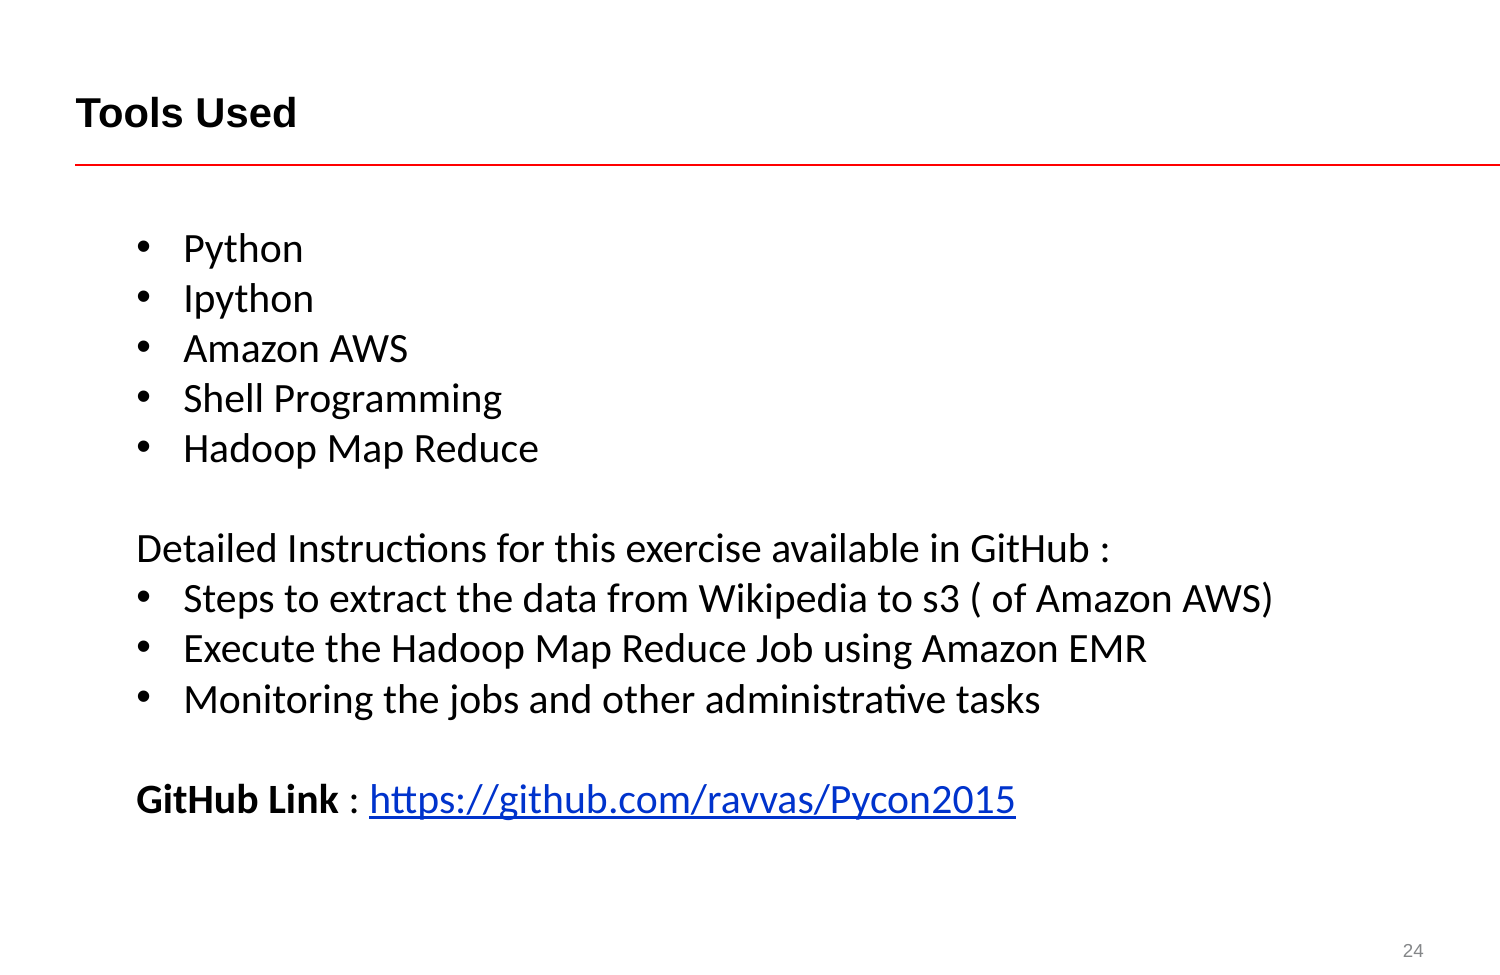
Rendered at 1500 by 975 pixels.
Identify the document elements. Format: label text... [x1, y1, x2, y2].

title Tools Used [75, 67, 1422, 136]
text_box Python Ipython Amazon AWS Shell Programming Hadoop Map Reduce Detailed Instructions for this exercise available in GitHub : Steps to extract the data from Wikipedia to s3 ( of Amazon AWS) Execute the Hadoop Map Reduce Job using Amazon EMR Monitoring the jobs and other administrative tasks GitHub Link : https://github.com/ravvas/Pycon2015 [121, 213, 1352, 919]
